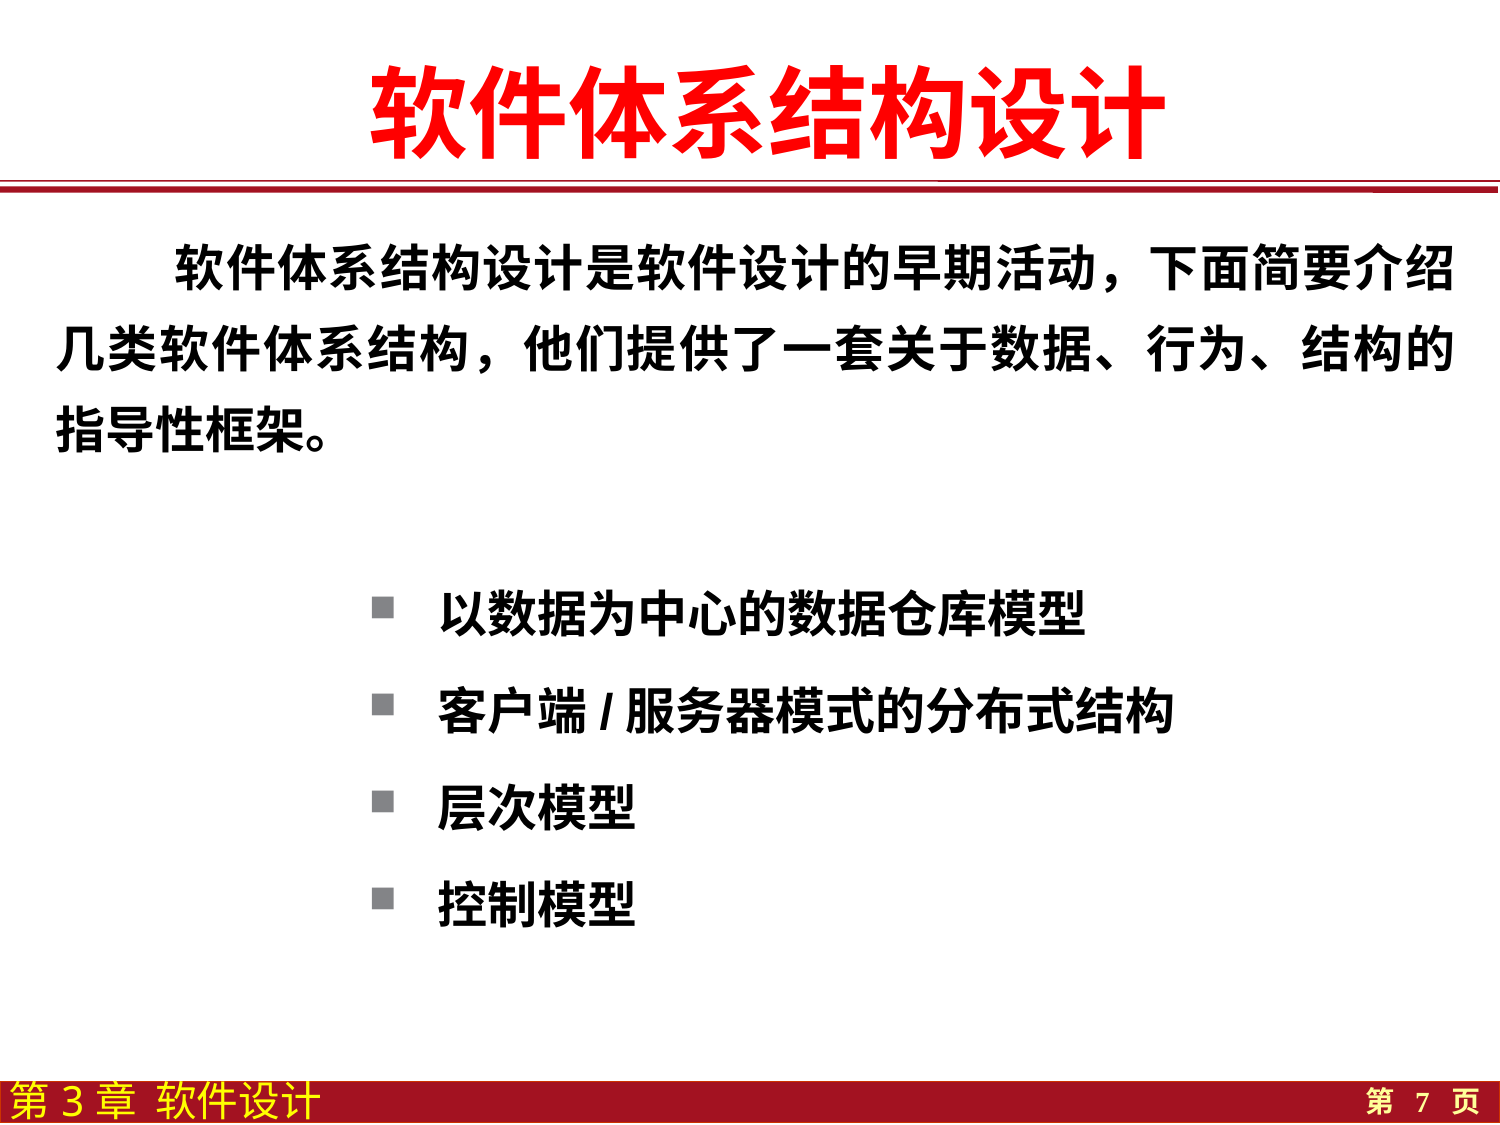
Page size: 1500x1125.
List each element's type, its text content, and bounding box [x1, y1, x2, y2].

text_box 软件体系结构设计是软件设计的早期活动，下面简要介绍几类软件体系结构，他们提供了一套关于数据、行为、结构的指导性框架。 [41, 208, 1471, 466]
text_box 以数据为中心的数据仓库模型 客户端/服务器模式的分布式结构 层次模型 控制模型 [302, 570, 1176, 934]
text_box 软件体系结构设计 [349, 87, 1188, 154]
